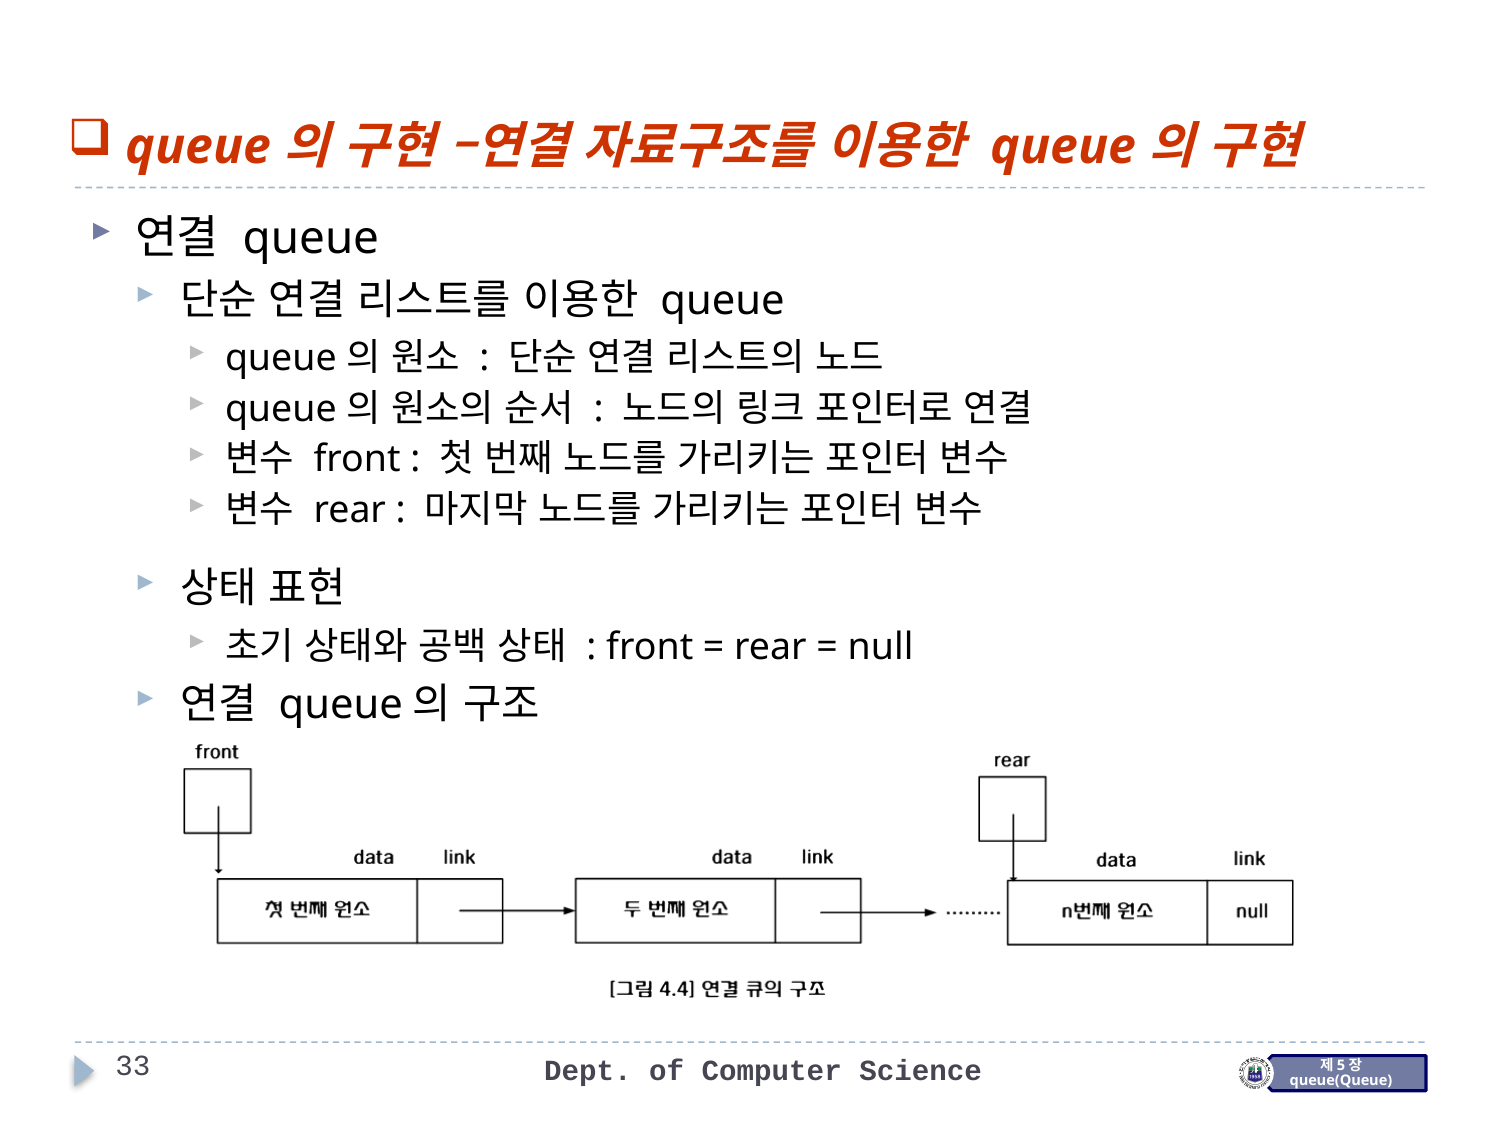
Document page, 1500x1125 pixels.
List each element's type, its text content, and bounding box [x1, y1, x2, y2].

list 연결 queue 단순 연결 리스트를 이용한 queue queue의 원소 : 단순 연결 리스트의 노드 queue의 원소의 순서 : 노드의 링크 포인터로 연결 변수 front : 첫 번째 노드를 가리키는 포인터 변수 변수 rear : 마지막 노드를 가리키는 포인터 변수 상태 표현 초기 상태와 공백 상태 : front = rear = null 연결 queue의 구조 [75, 200, 1425, 1010]
picture [182, 739, 1294, 1003]
picture [1239, 1058, 1270, 1089]
slide_number 33 [100, 1042, 426, 1103]
text_box queue의 구현 –연결 자료구조를 이용한 queue의 구현 [53, 113, 1404, 183]
footer Dept. of Computer Science [475, 1048, 1051, 1109]
